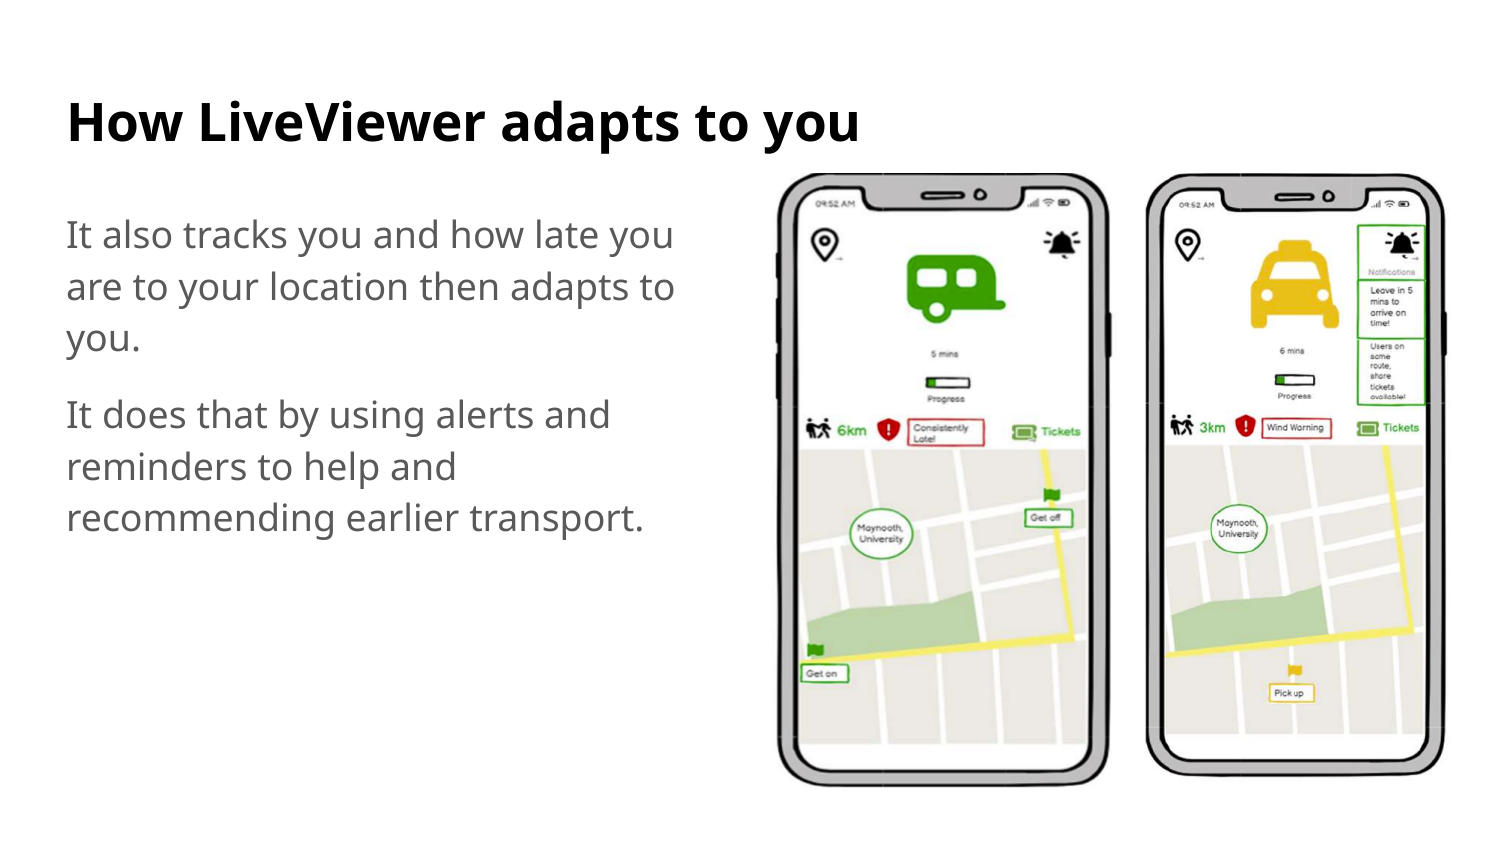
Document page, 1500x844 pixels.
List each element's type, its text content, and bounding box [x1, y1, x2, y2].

list It also tracks you and how late you are to your location then adapts to you. It does that by using alerts and reminders to help and recommending earlier transport. [51, 189, 734, 750]
picture [1128, 173, 1462, 782]
picture [766, 173, 1118, 794]
title How LiveViewer adapts to you [51, 72, 1449, 167]
